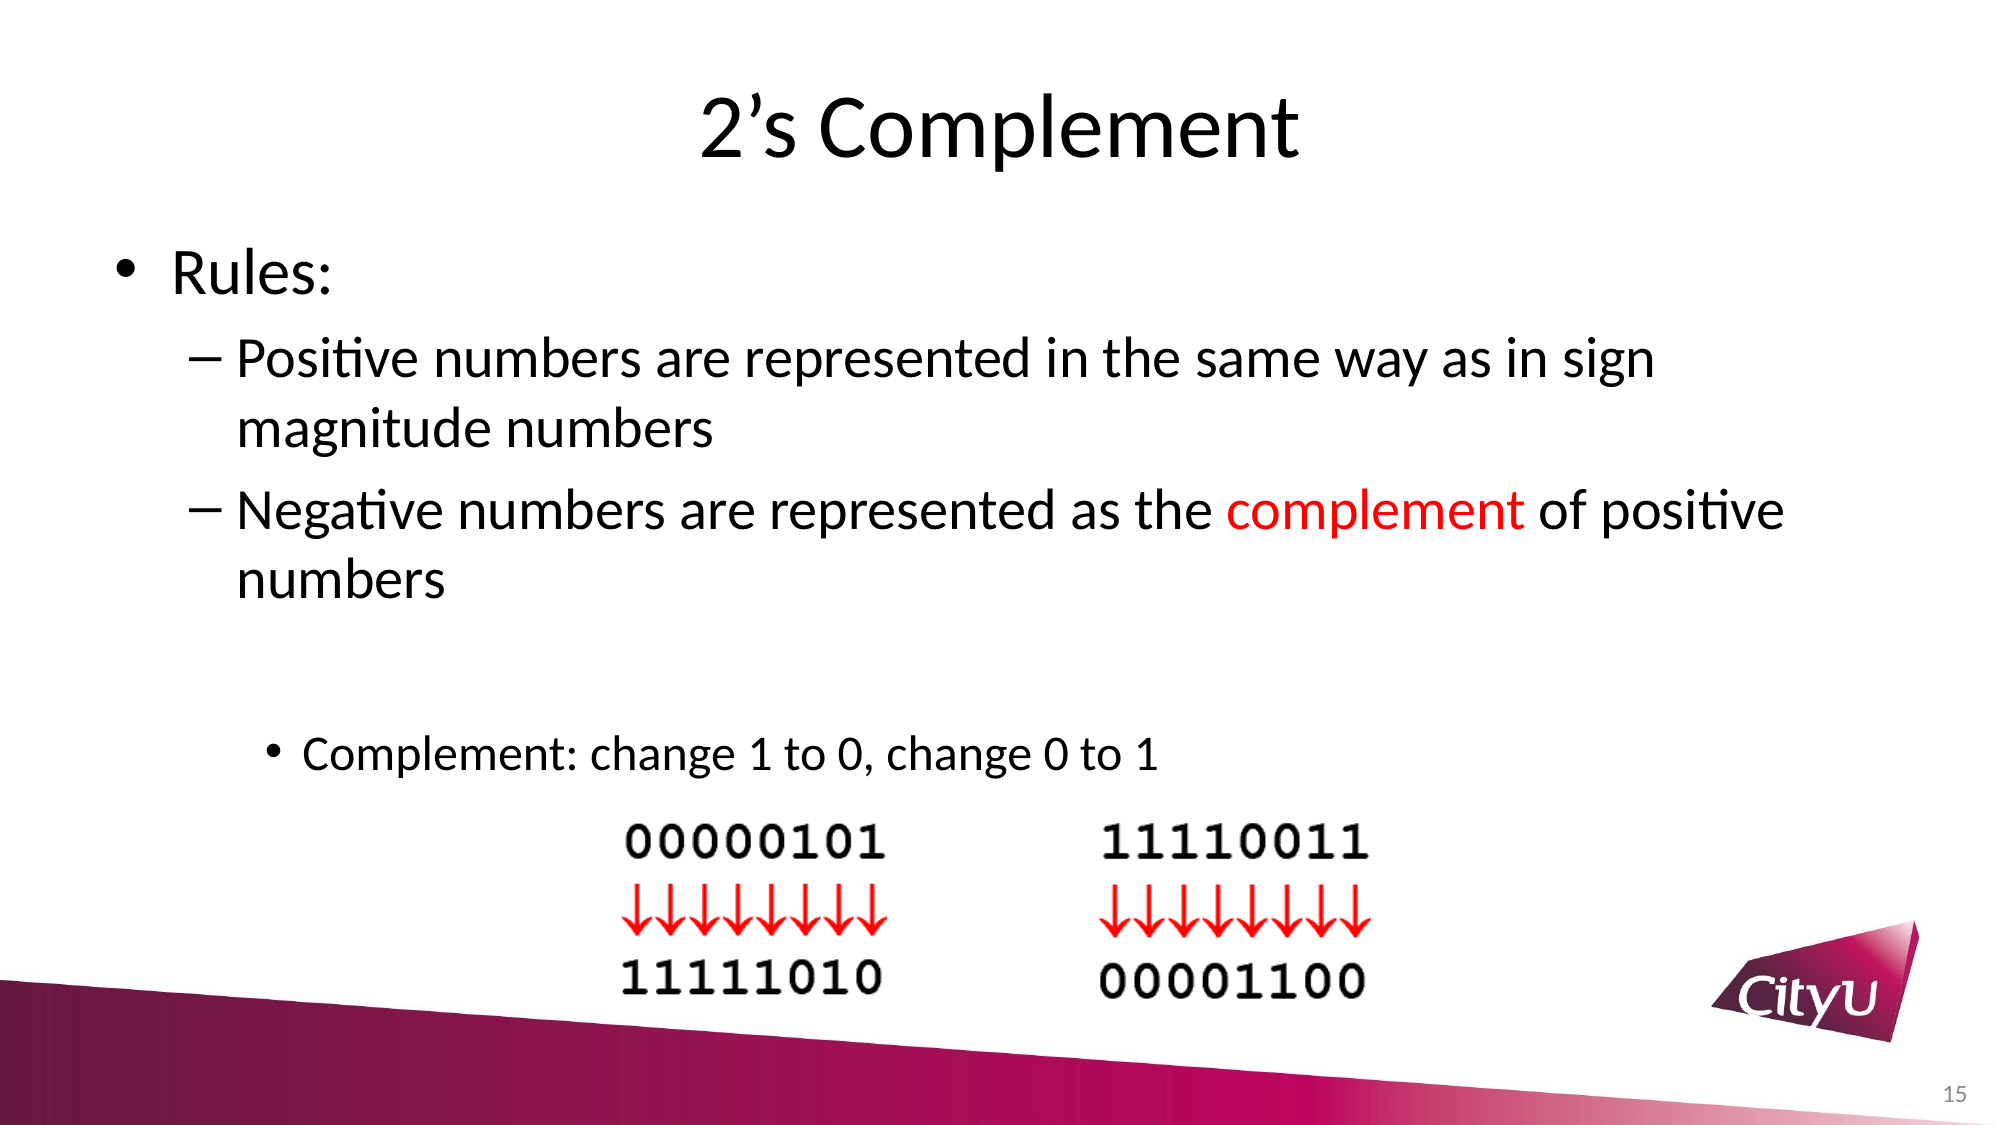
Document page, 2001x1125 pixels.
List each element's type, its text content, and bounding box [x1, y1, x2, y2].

picture [0, 0, 2001, 1125]
slide_number 15 [1767, 1070, 1983, 1115]
list Rules: Positive numbers are represented in the same way as in sign magnitude numbers Negative numbers are represented as the complement of positive numbers Complement: change 1 to 0, change 0 to 1 [99, 219, 1900, 1047]
title 2’s Complement [99, 45, 1900, 197]
